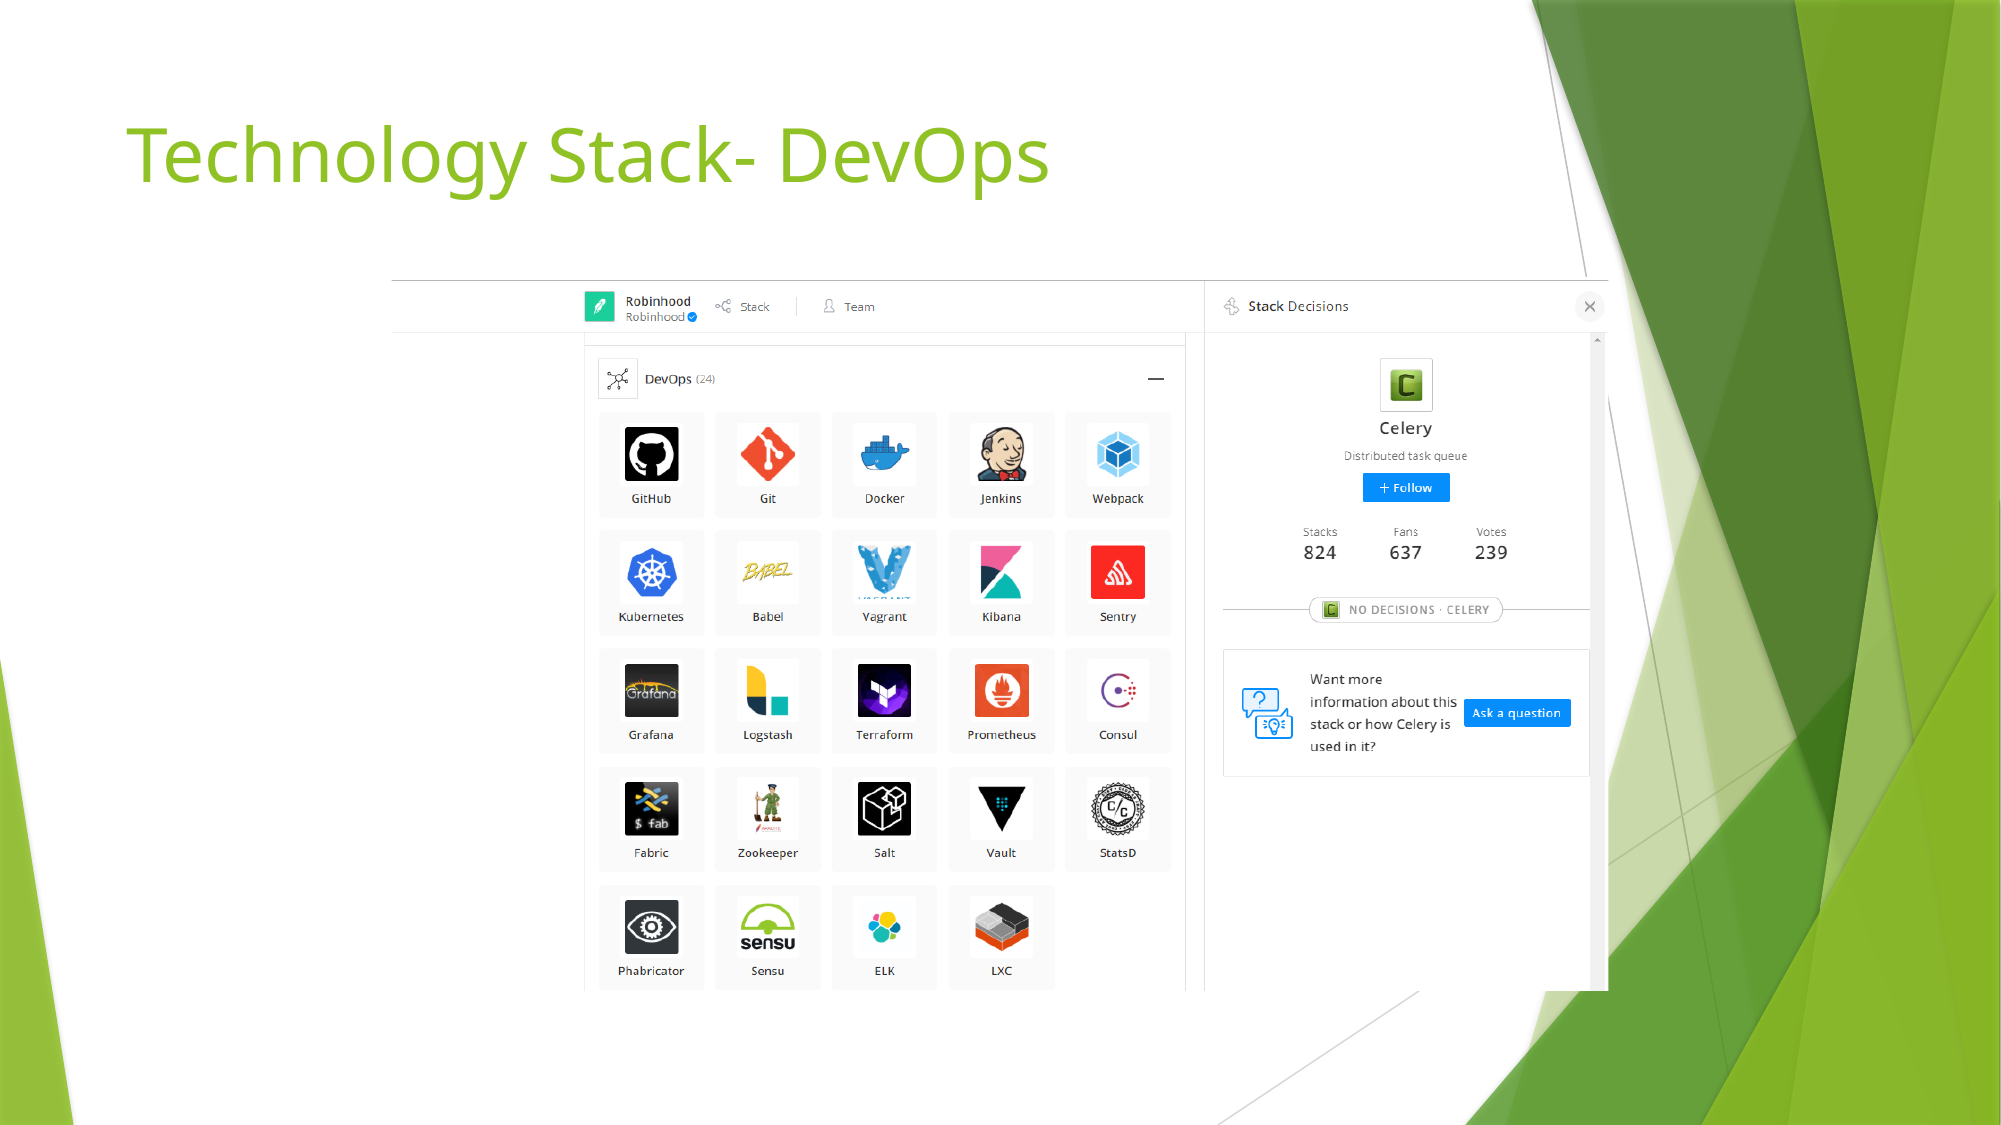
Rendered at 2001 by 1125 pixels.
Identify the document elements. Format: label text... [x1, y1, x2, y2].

title Technology Stack- DevOps [111, 99, 1522, 317]
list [391, 276, 1609, 992]
